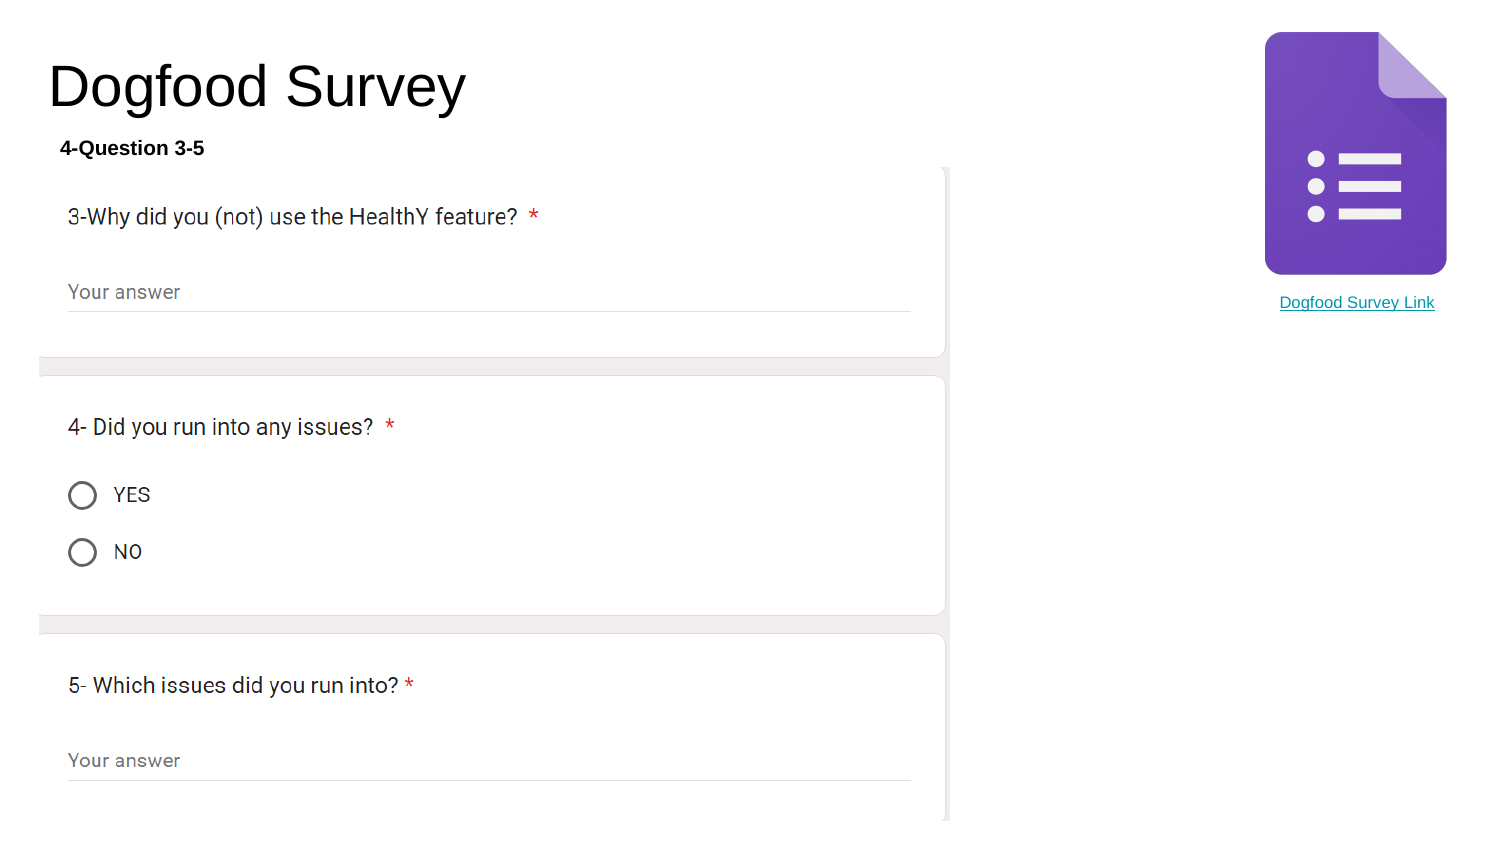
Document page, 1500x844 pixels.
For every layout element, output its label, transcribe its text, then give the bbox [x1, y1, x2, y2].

text_box Dogfood Survey Link [1259, 277, 1455, 350]
picture [1265, 32, 1450, 278]
text_box 4-Question 3-5 [45, 126, 1043, 167]
title Dogfood Survey [33, 32, 1264, 127]
picture [39, 166, 951, 821]
